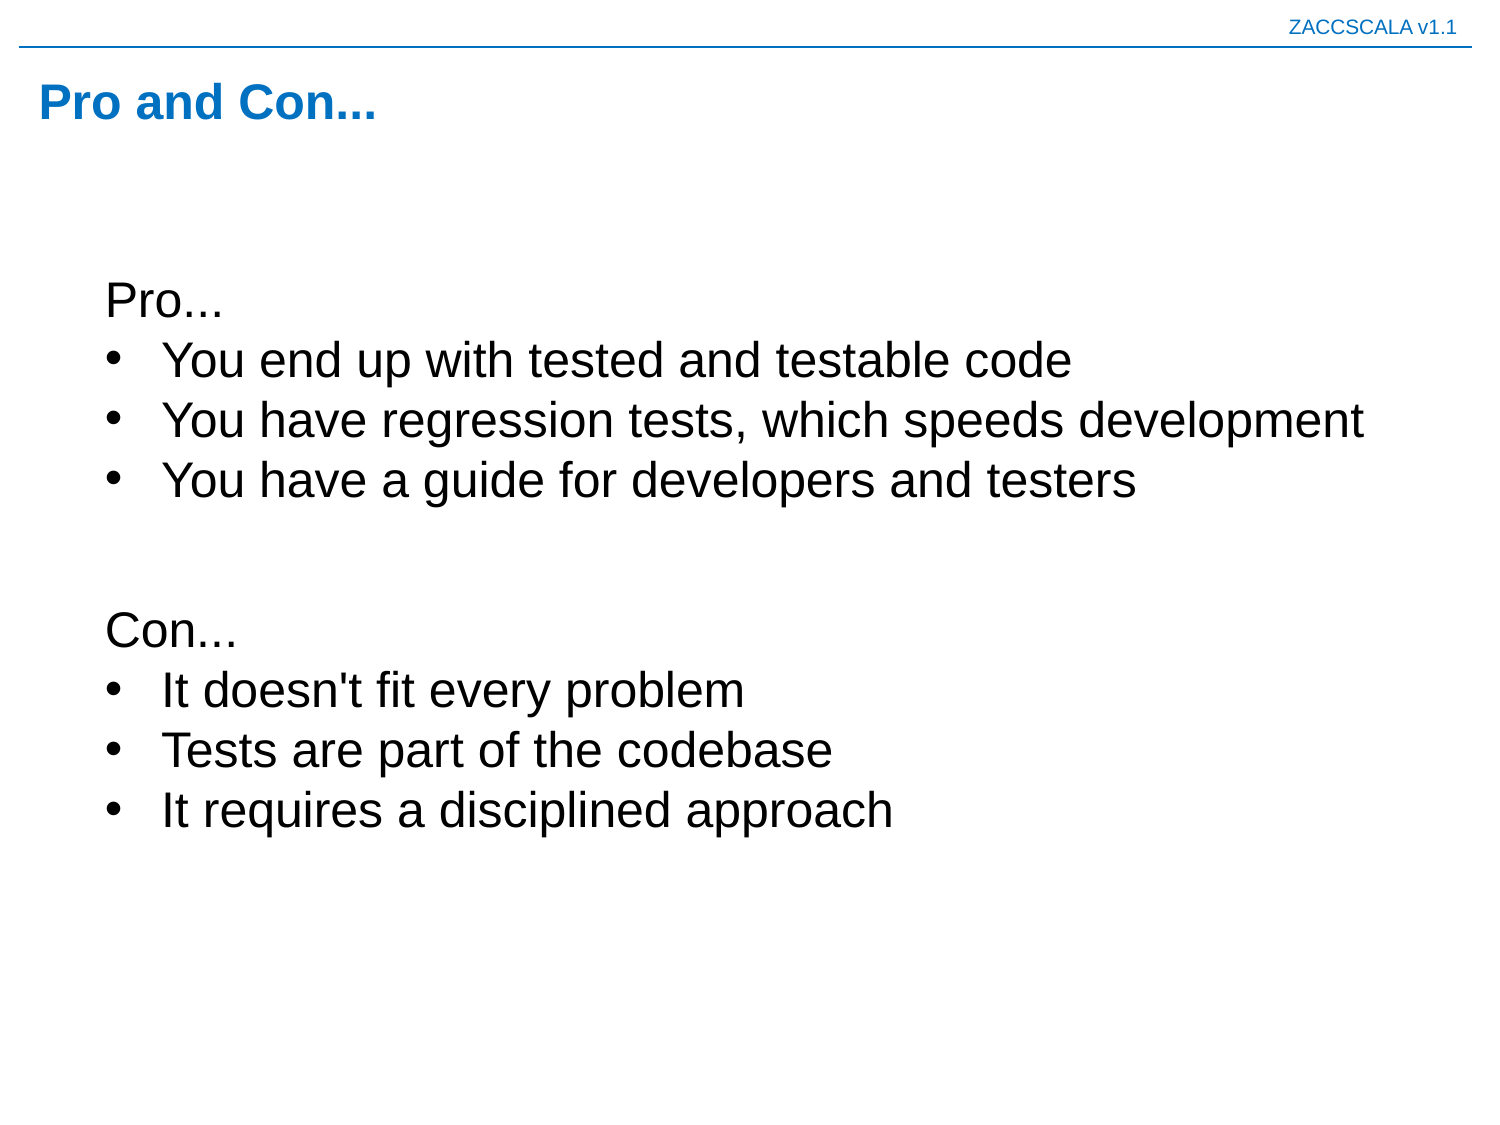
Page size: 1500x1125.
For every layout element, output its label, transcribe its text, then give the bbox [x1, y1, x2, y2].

text_box Con... It doesn't fit every problem Tests are part of the codebase It requires a disciplined approach [90, 590, 1425, 846]
title Pro and Con... [23, 58, 1465, 141]
text_box Pro... You end up with tested and testable code You have regression tests, which speeds development You have a guide for developers and testers [90, 260, 1425, 515]
